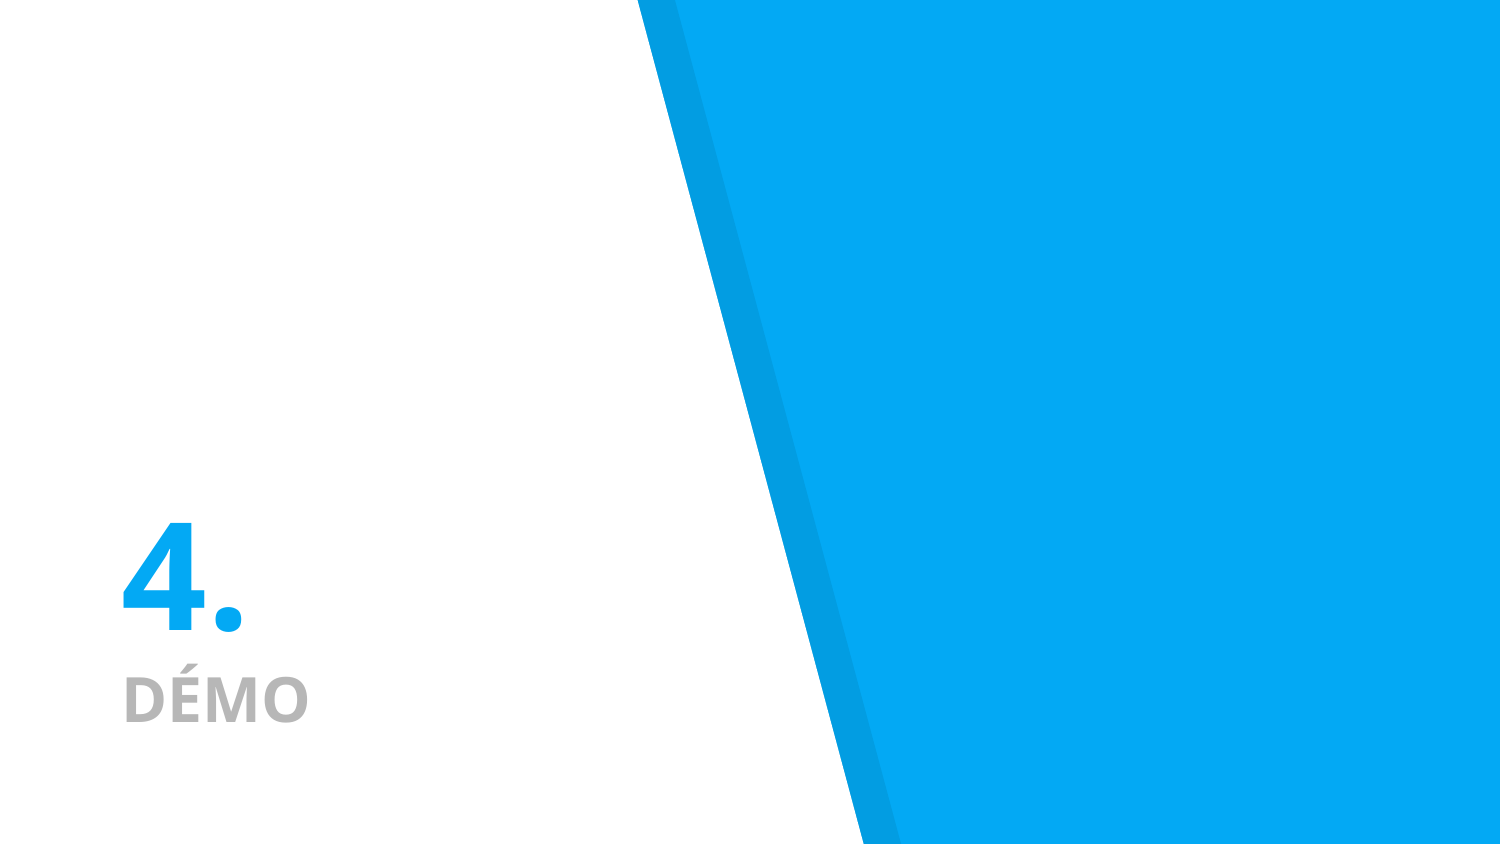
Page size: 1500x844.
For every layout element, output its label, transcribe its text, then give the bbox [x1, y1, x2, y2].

title 4. DÉMO [106, 259, 685, 751]
